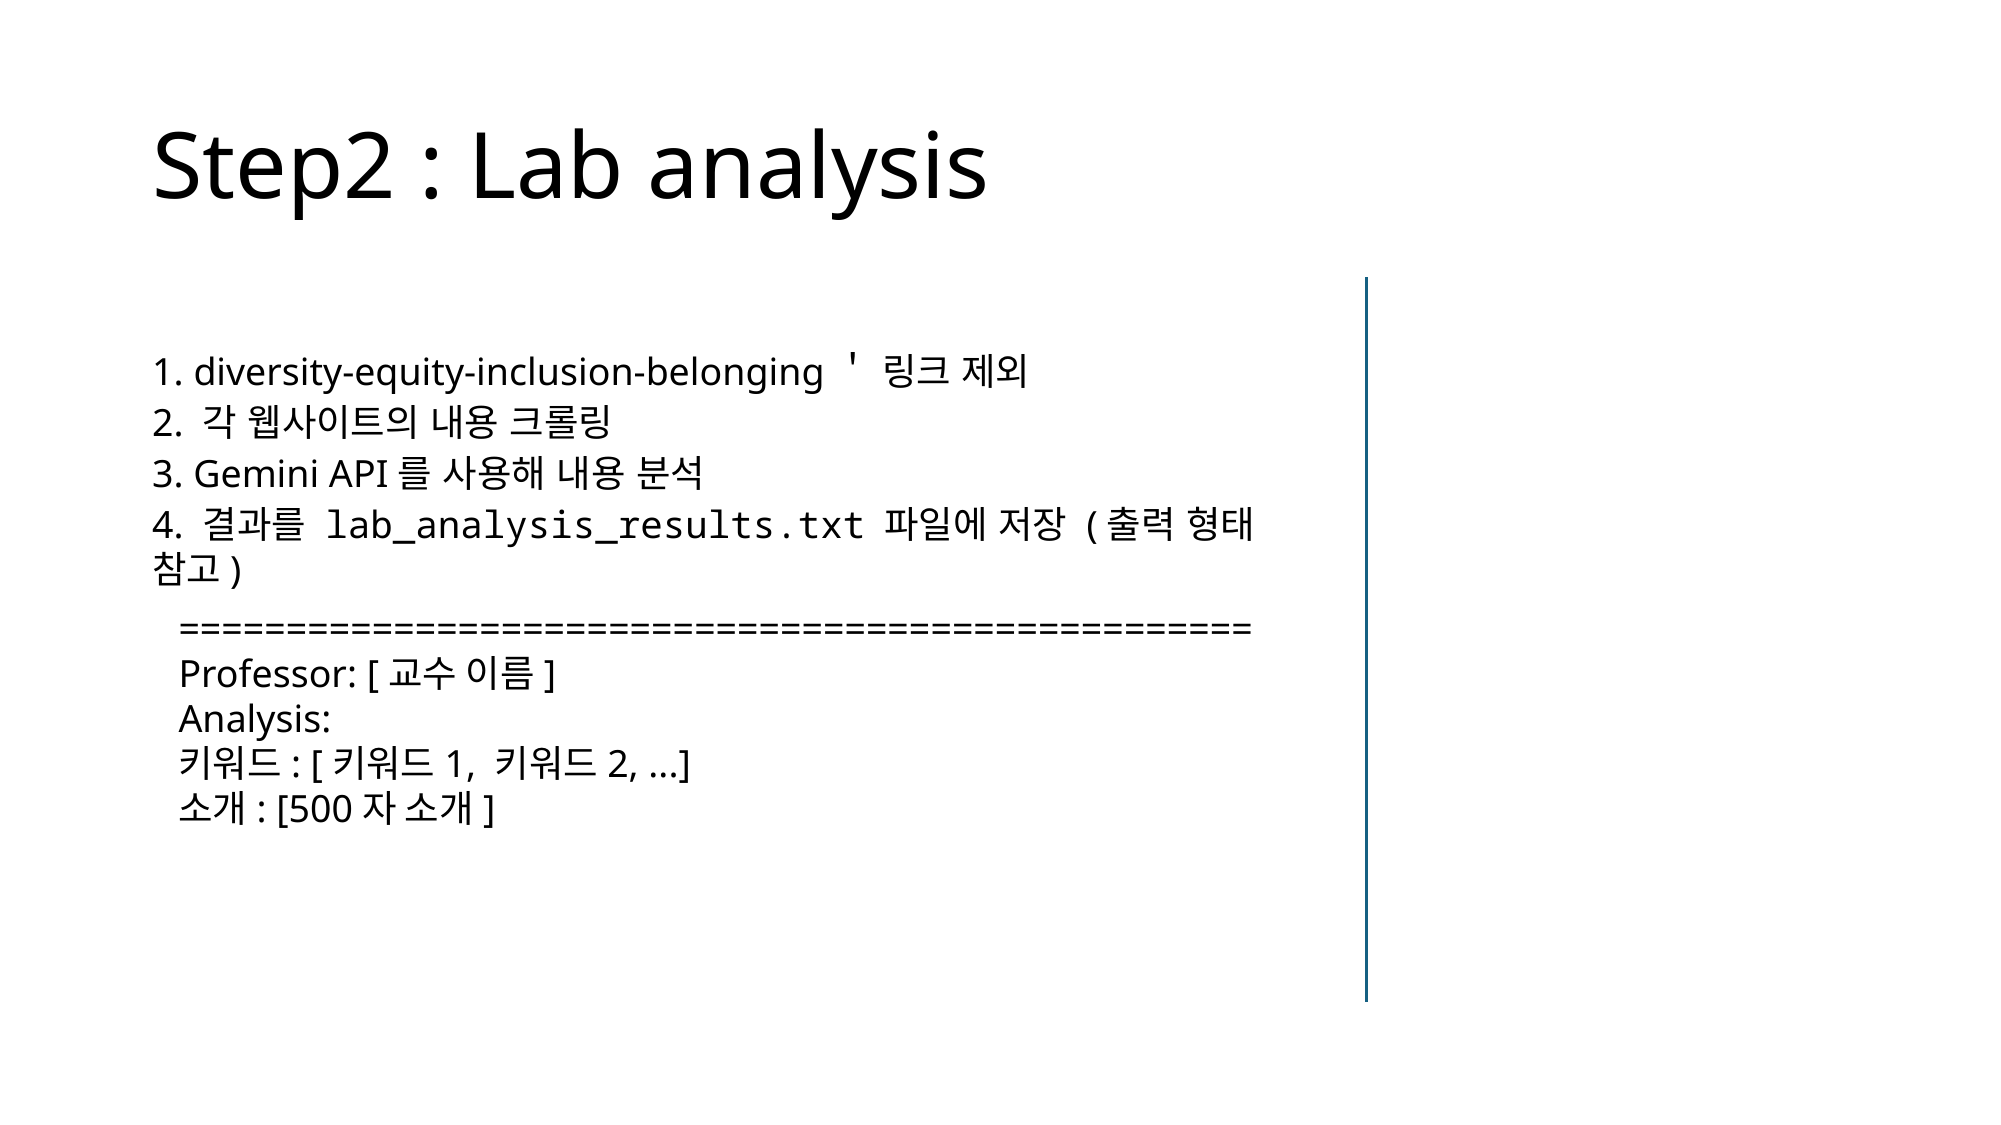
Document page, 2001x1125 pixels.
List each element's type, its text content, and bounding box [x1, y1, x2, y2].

text_box ================================================== Professor: [교수 이름] Analysis: 키워드: [키워드1, 키워드2, ...] 소개: [500자 소개] [163, 597, 1280, 838]
text_box 1. diversity-equity-inclusion-belonging＇ 링크 제외 2. 각 웹사이트의 내용 크롤링 3. Gemini API를 사용해 내용 분석 4. 결과를 lab_analysis_results.txt 파일에 저장 (출력 형태 참고) [137, 340, 1342, 599]
title Step2 : Lab analysis [137, 59, 1863, 278]
